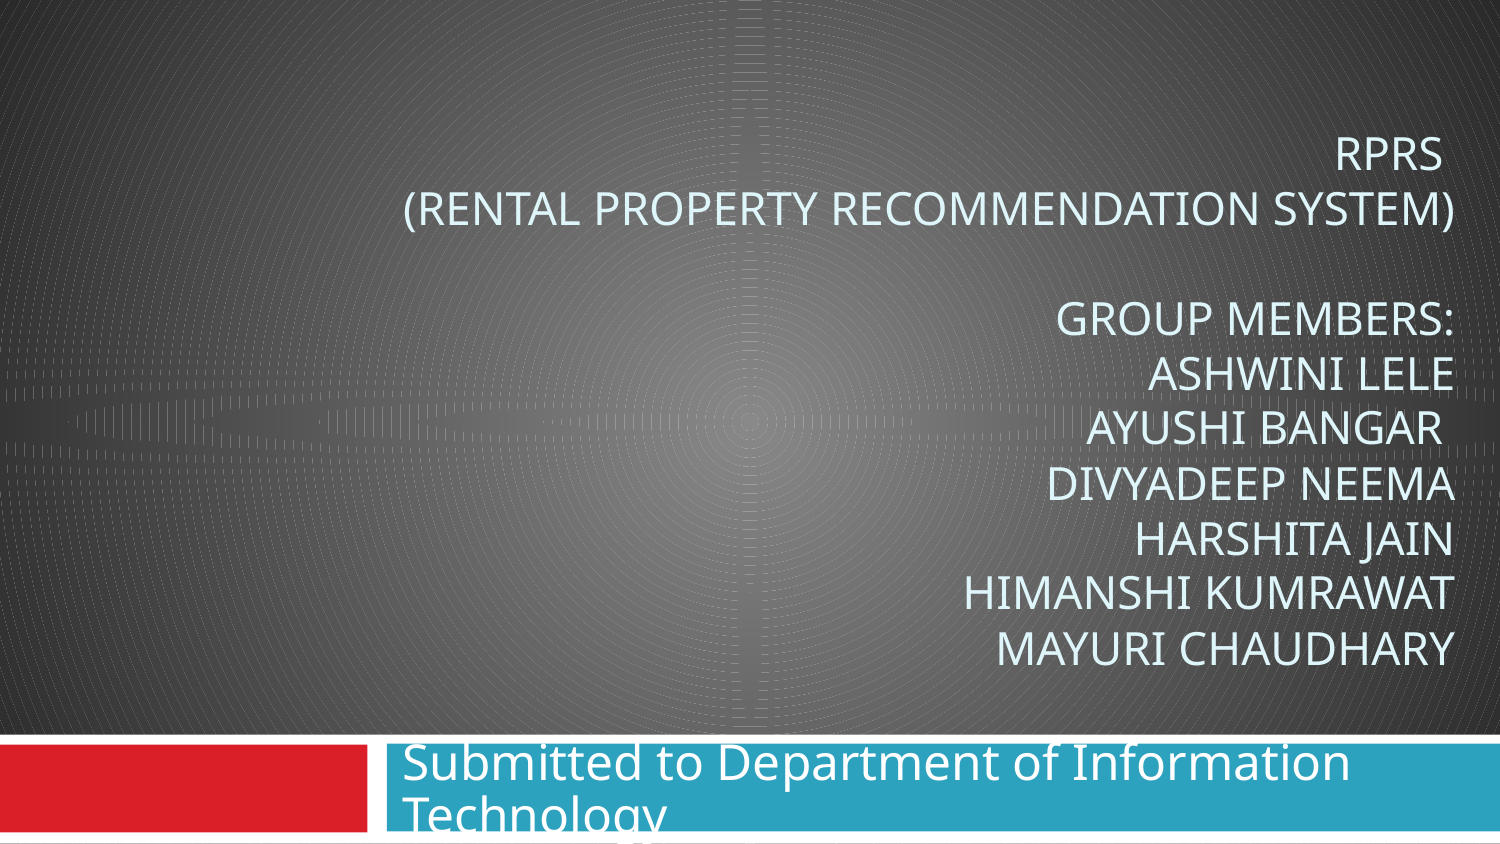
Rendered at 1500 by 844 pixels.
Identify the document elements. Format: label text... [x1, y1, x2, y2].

title RPRS (RENTAL PROPERTY RECOMMENDATION SYSTEM) GROUP MEMBERS: ASHWINI LELE AYUSHI BANGAR DIVYADEEP NEEMA HARSHITA JAIN HIMANSHI KUMRAWAT MAYURI CHAUDHARY [199, 33, 1471, 682]
subtitle Submitted to Department of Information Technology [387, 761, 1457, 821]
